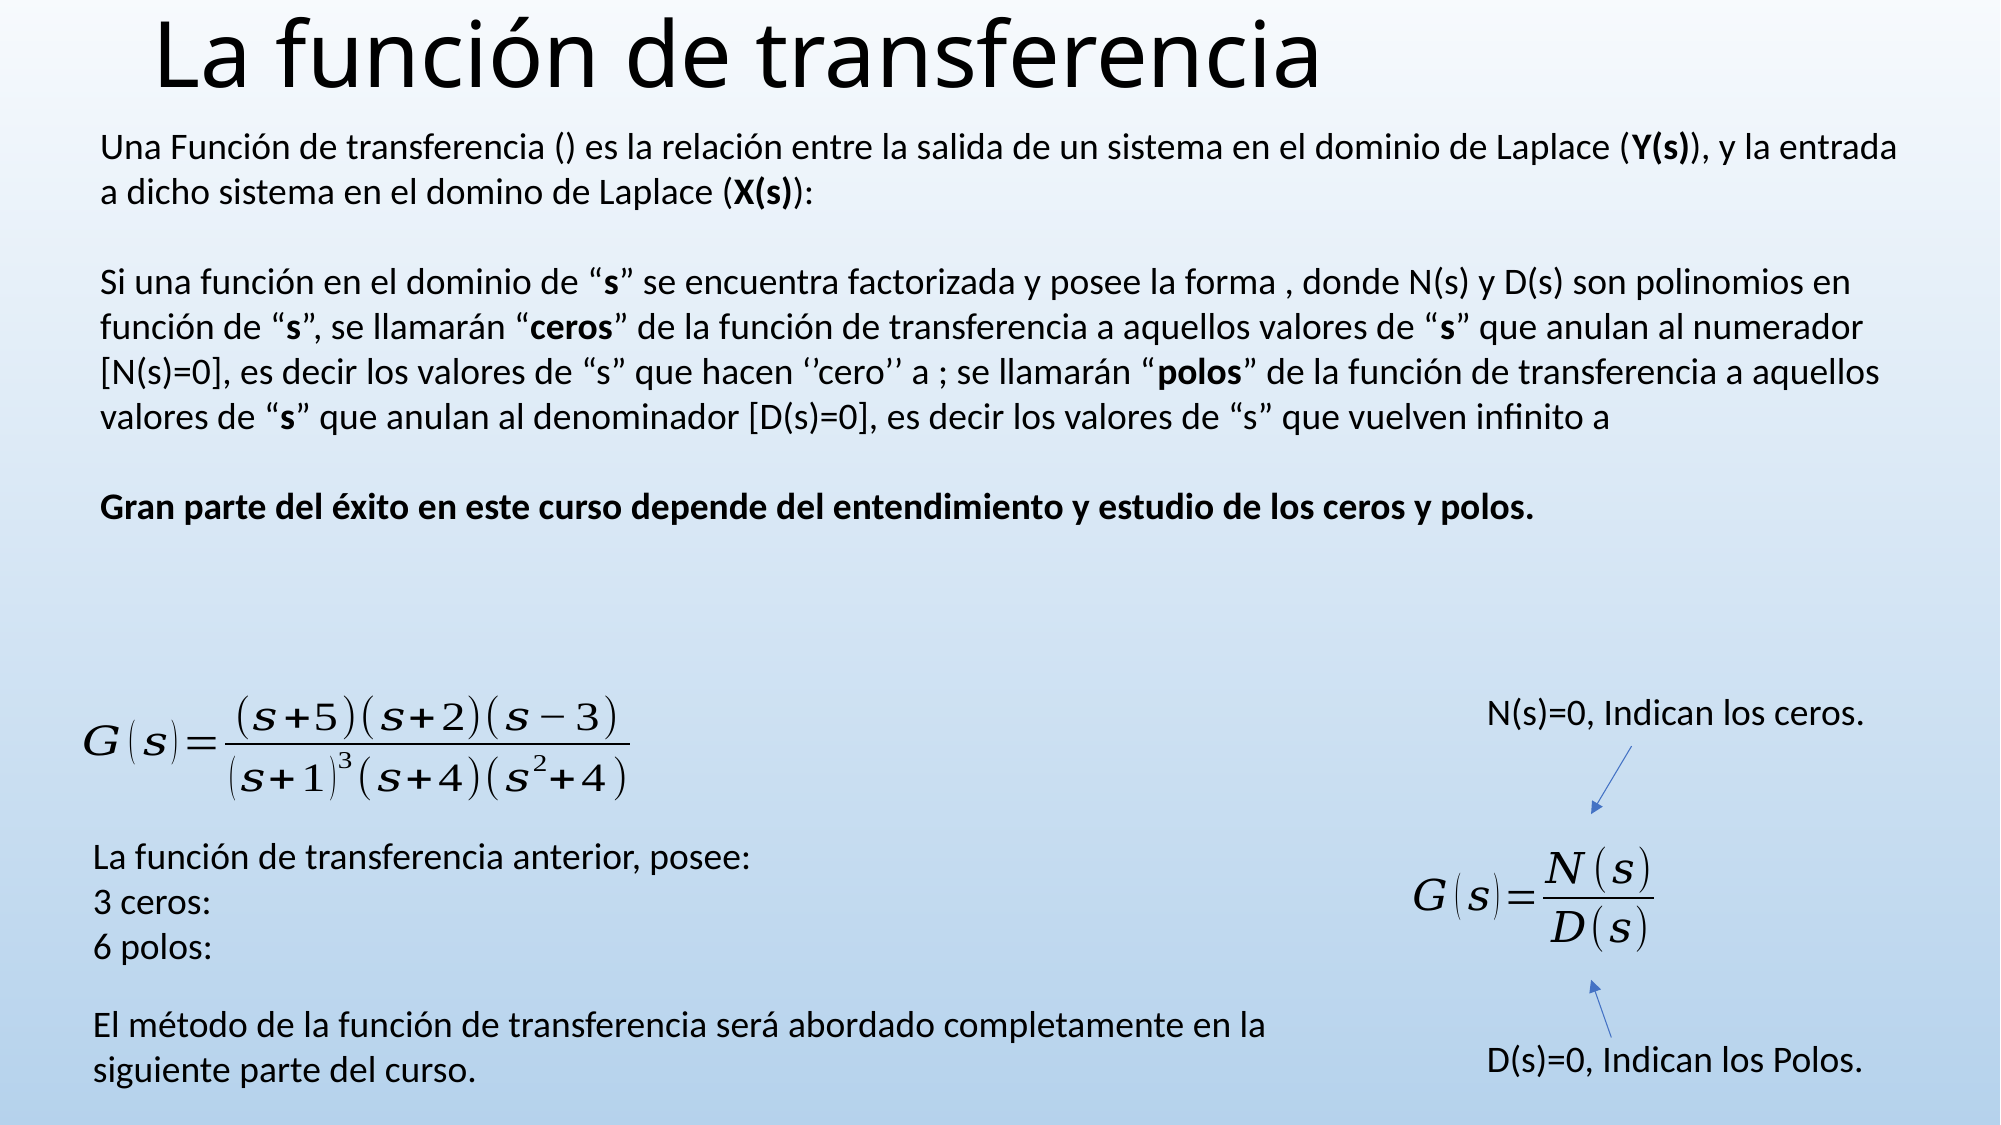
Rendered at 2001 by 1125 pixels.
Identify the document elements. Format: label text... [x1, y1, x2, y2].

text_box El método de la función de transferencia será abordado completamente en la siguiente parte del curso. [78, 992, 1337, 1098]
text_box D(s)=0, Indican los Polos. [1472, 1027, 1944, 1088]
title La función de transferencia [137, 0, 1863, 115]
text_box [1591, 746, 1632, 815]
text_box N(s)=0, Indican los ceros. [1472, 680, 1944, 741]
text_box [1591, 979, 1612, 1038]
